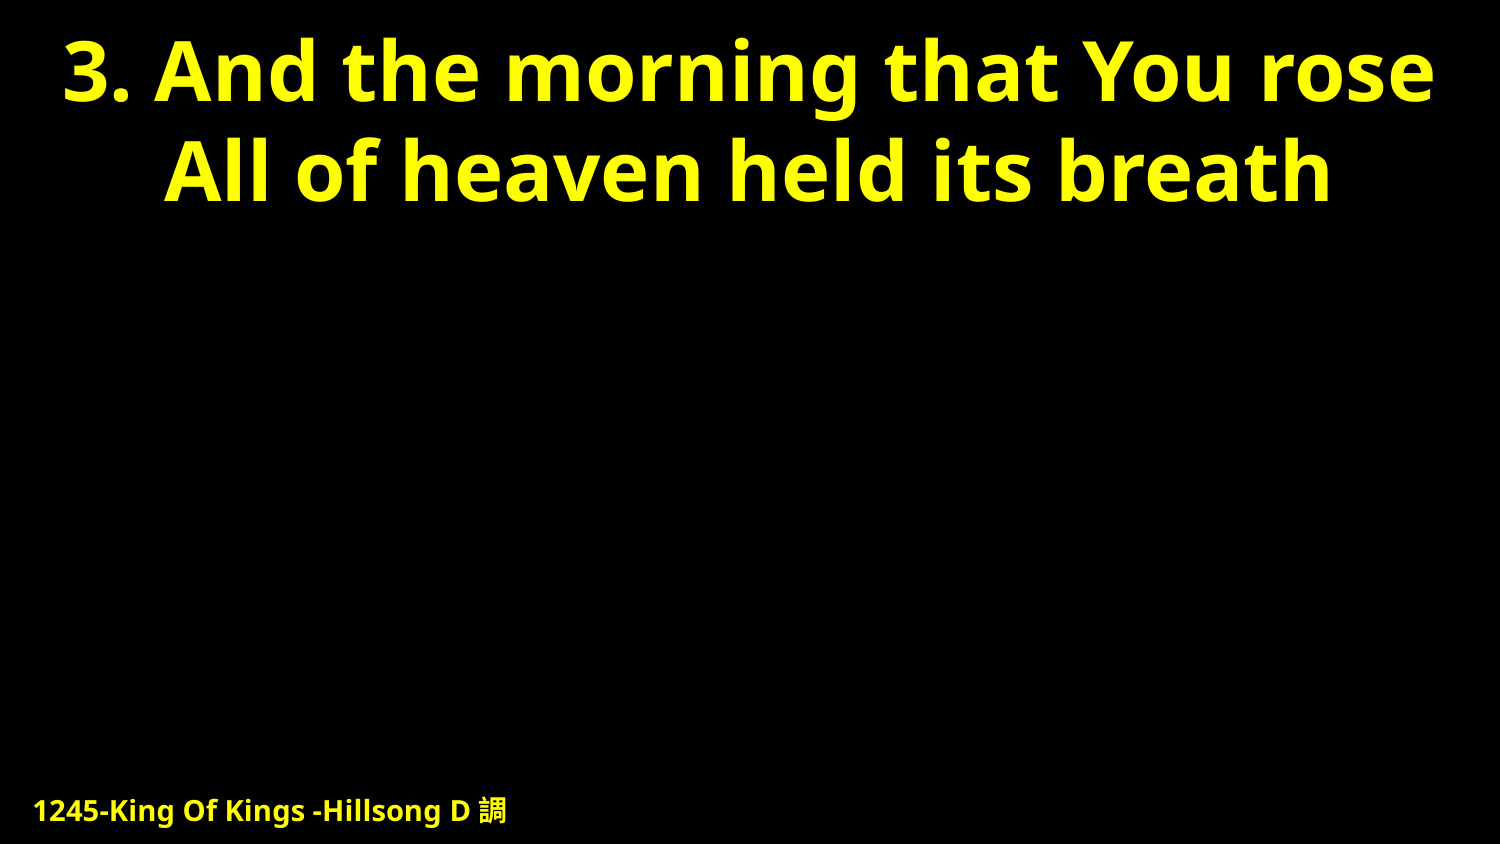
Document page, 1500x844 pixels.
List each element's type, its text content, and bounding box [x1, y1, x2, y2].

title 3. And the morning that You rose All of heaven held its breath [0, 0, 1500, 237]
text_box 1245-King Of Kings -Hillsong D調 [17, 784, 774, 835]
